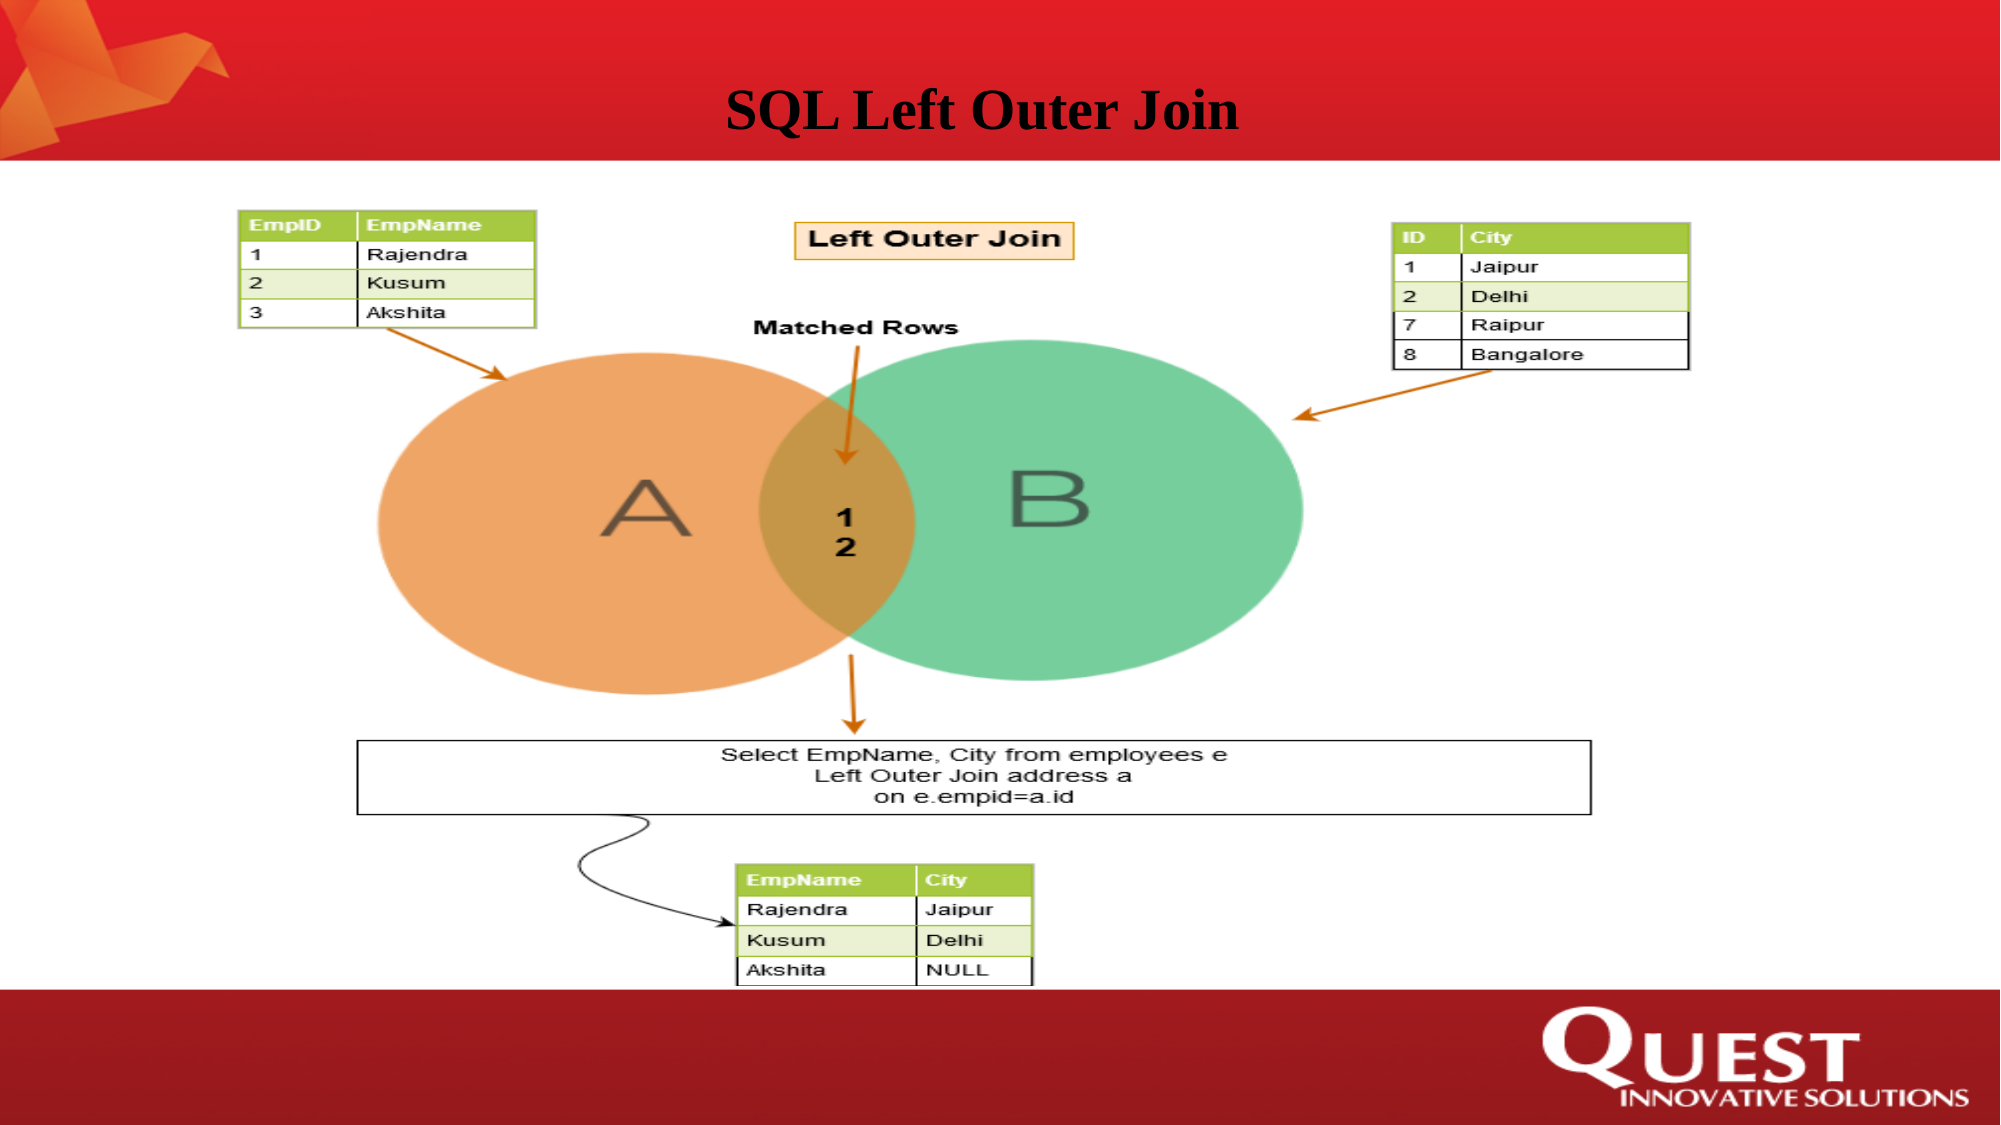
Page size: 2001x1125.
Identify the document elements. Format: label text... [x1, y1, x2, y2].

picture [0, 0, 2000, 1125]
title SQL Left Outer Join [82, 11, 1884, 200]
